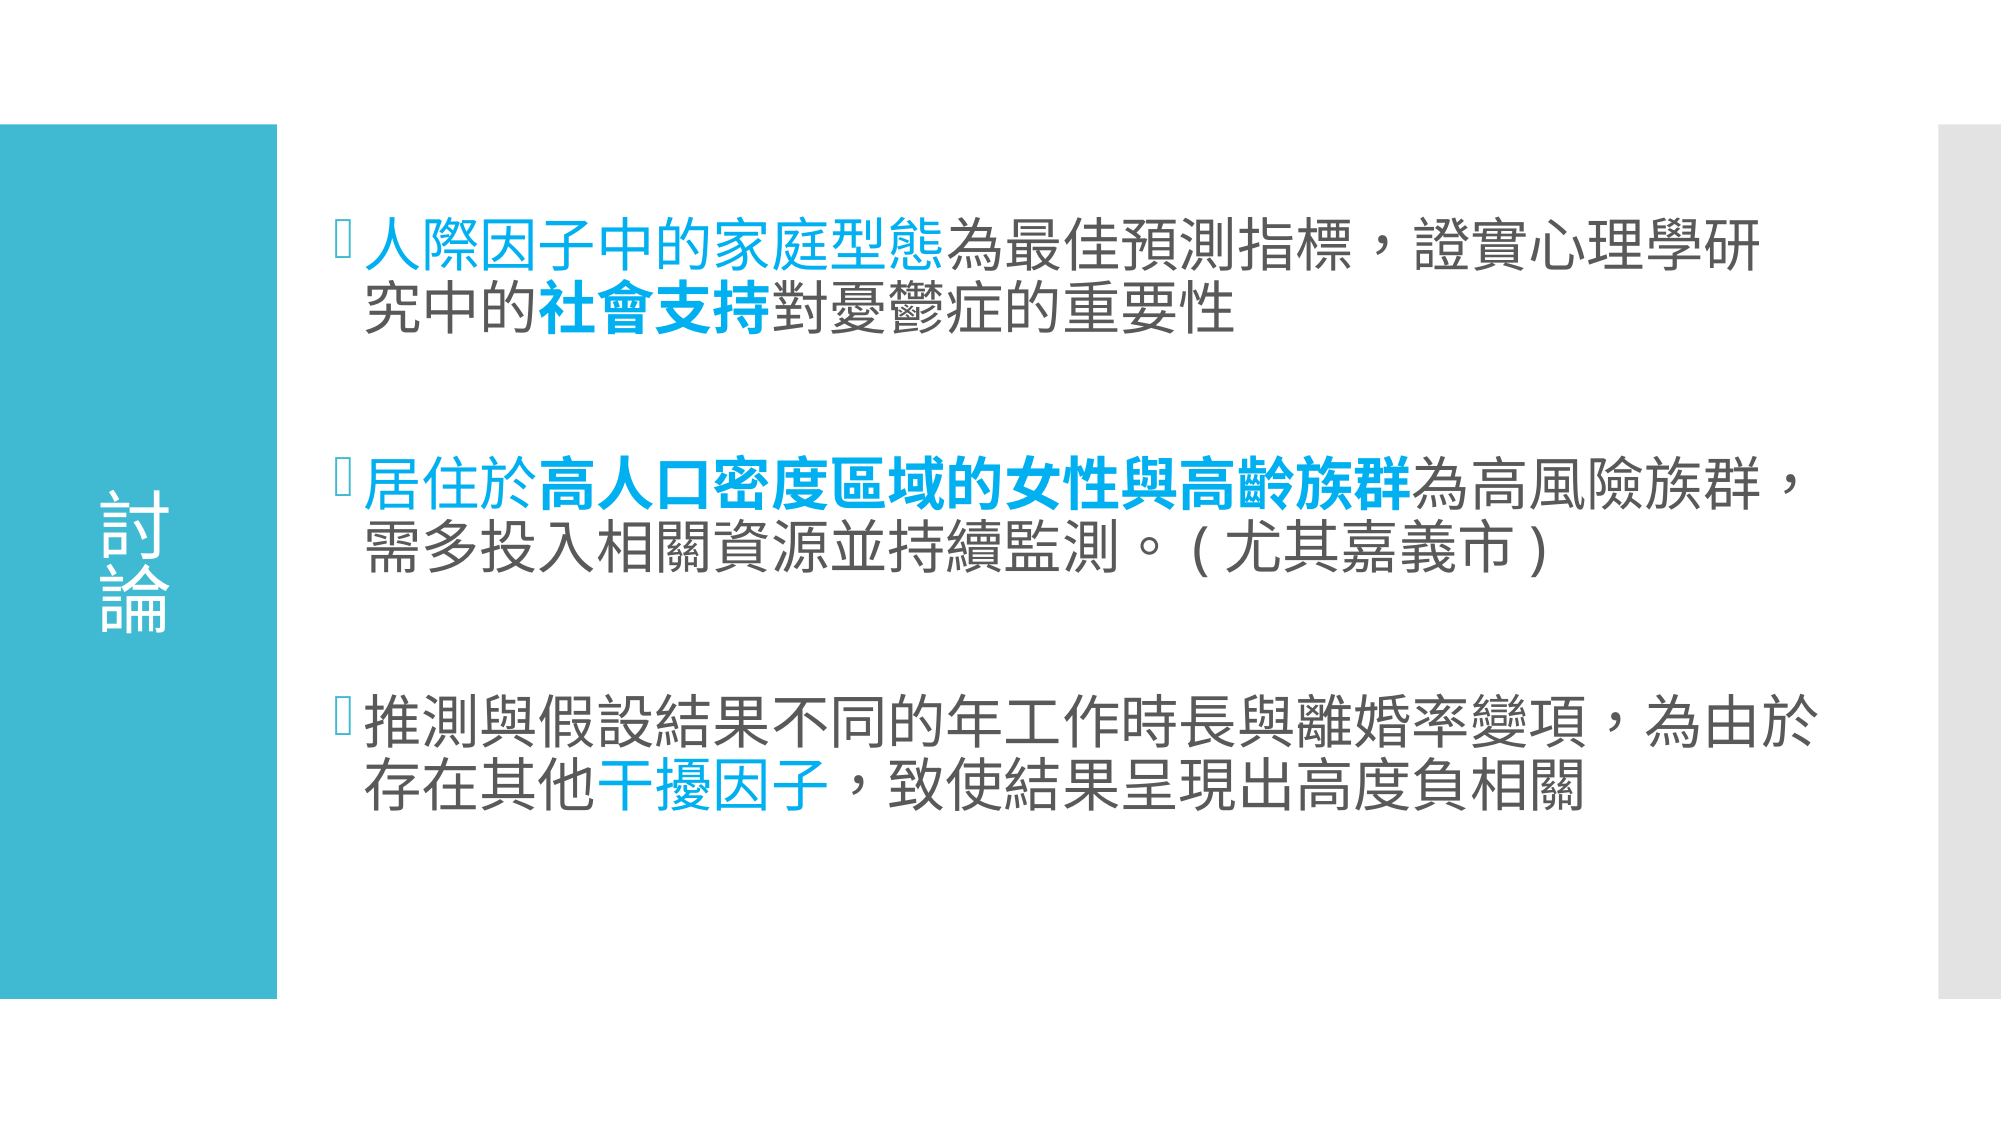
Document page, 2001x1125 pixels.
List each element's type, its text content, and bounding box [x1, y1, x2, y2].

title 討論 [39, 184, 215, 940]
list 人際因子中的家庭型態為最佳預測指標，證實心理學研究中的社會支持對憂鬱症的重要性 居住於高人口密度區域的女性與高齡族群為高風險族群，需多投入相關資源並持續監測。(尤其嘉義市) 推測與假設結果不同的年工作時長與離婚率變項，為由於存在其他干擾因子，致使結果呈現出高度負相關 [318, 141, 1835, 982]
